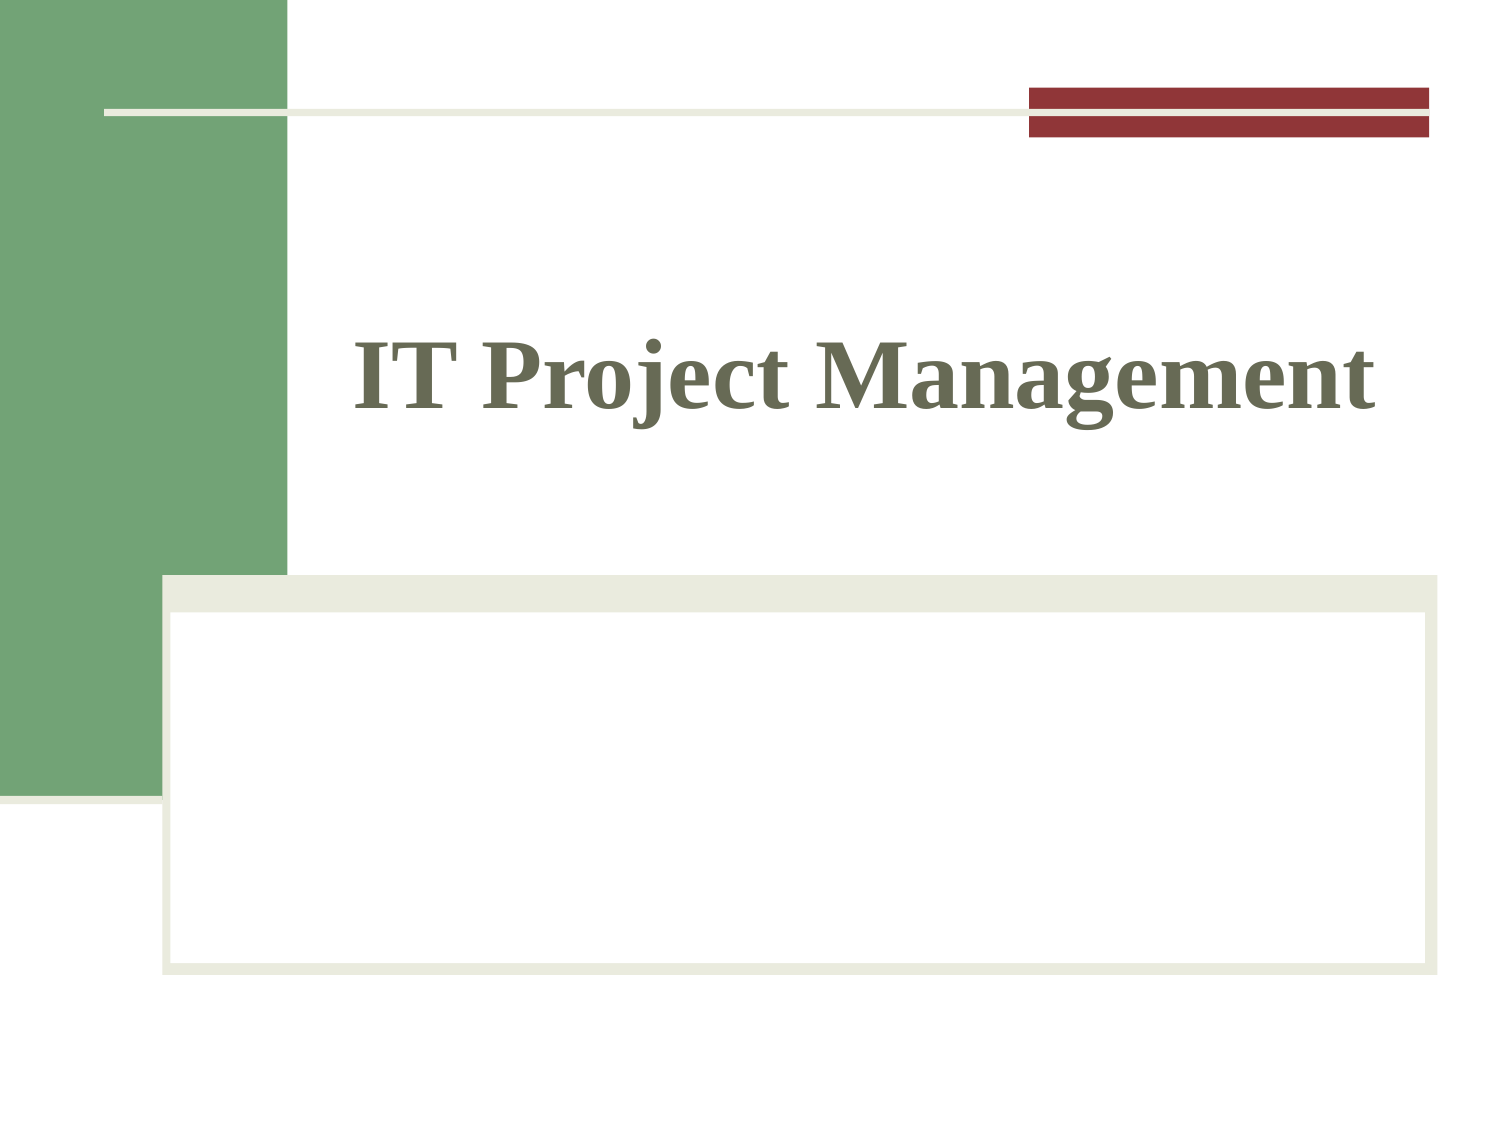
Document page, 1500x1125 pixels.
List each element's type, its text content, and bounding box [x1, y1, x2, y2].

title IT Project Management [337, 187, 1425, 550]
